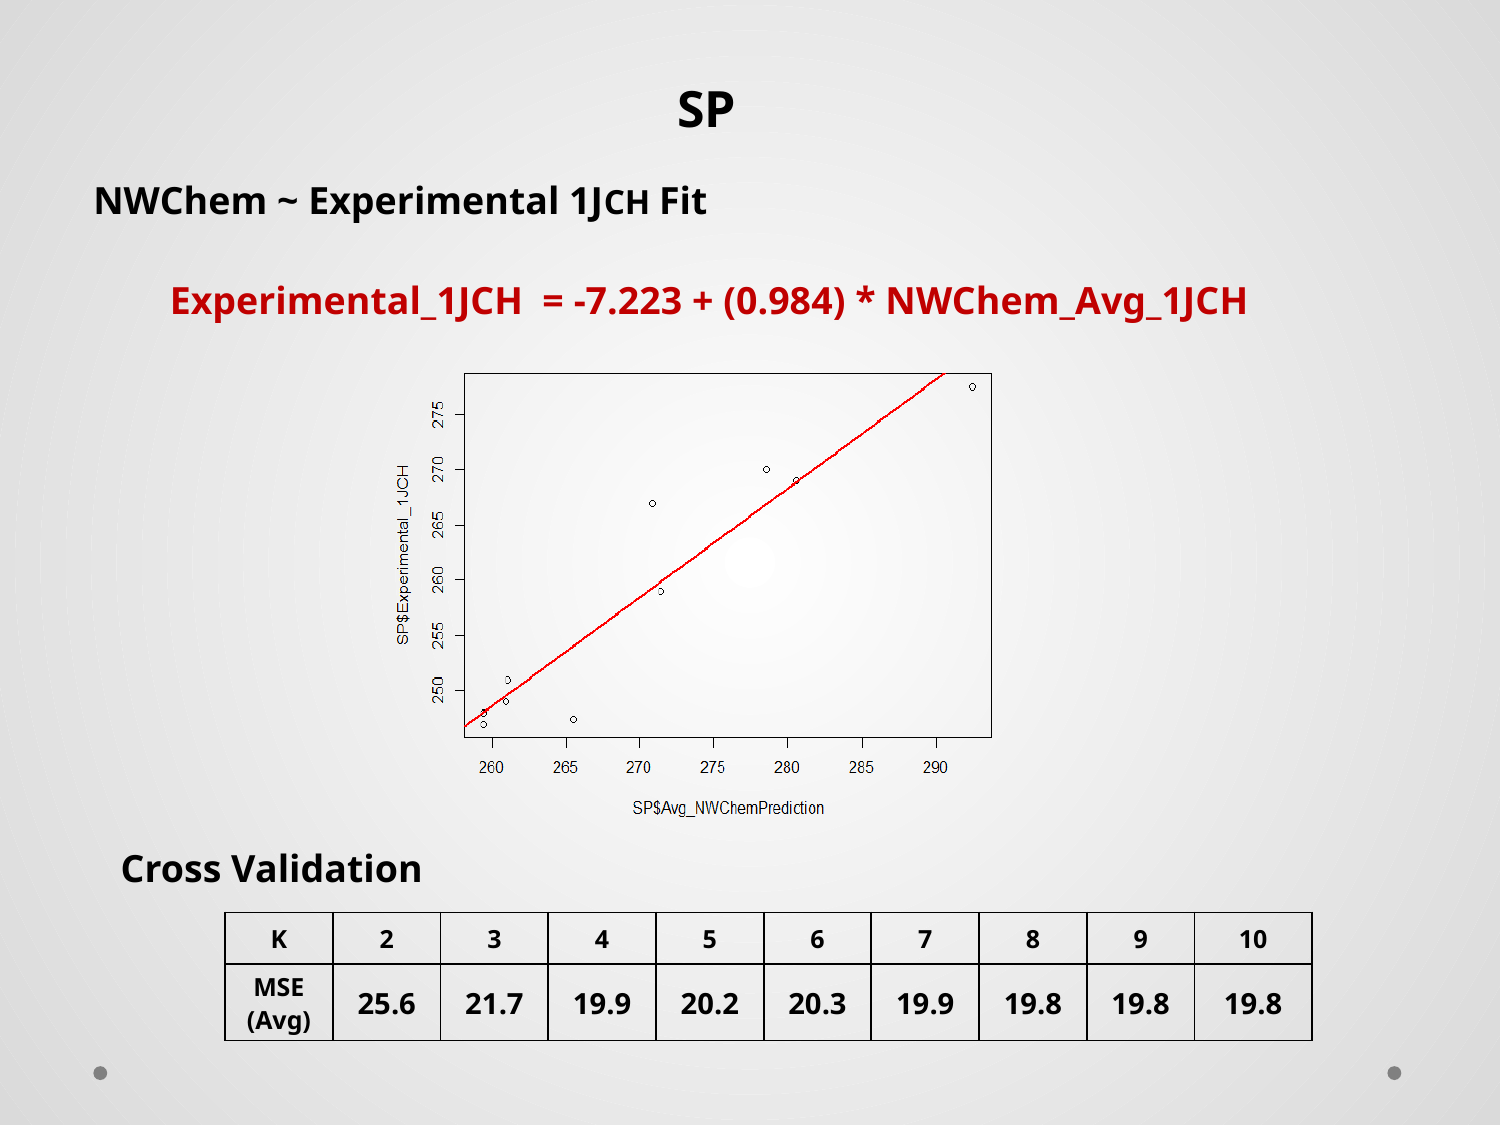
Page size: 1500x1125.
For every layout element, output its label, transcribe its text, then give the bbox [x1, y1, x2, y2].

table_cell 20.2 [657, 965, 763, 1040]
table_header 8 [980, 913, 1086, 963]
table_cell 19.8 [1195, 965, 1311, 1040]
table_cell 25.6 [334, 965, 440, 1040]
table_header 6 [765, 913, 870, 963]
table_cell 19.8 [980, 965, 1086, 1040]
picture [390, 293, 1029, 840]
text_box SP [662, 69, 752, 145]
text_box NWChem ~ Experimental 1JCH Fit [78, 169, 723, 230]
table_header 7 [872, 913, 978, 963]
table_header 3 [441, 913, 547, 963]
text_box Cross Validation [105, 837, 438, 897]
table_cell 21.7 [441, 965, 547, 1040]
table_cell 20.3 [765, 965, 870, 1040]
table_header 10 [1195, 913, 1311, 963]
table_header 9 [1088, 913, 1194, 963]
text_box Experimental_1JCH = -7.223 + (0.984) * NWChem_Avg_1JCH [155, 269, 1265, 329]
table_header 2 [334, 913, 440, 963]
table_cell MSE (Avg) [226, 965, 332, 1040]
table_header 5 [657, 913, 763, 963]
table_header K [226, 913, 332, 963]
table_cell 19.8 [1088, 965, 1194, 1040]
table_cell 19.9 [872, 965, 978, 1040]
table_cell 19.9 [549, 965, 655, 1040]
table_header 4 [549, 913, 655, 963]
